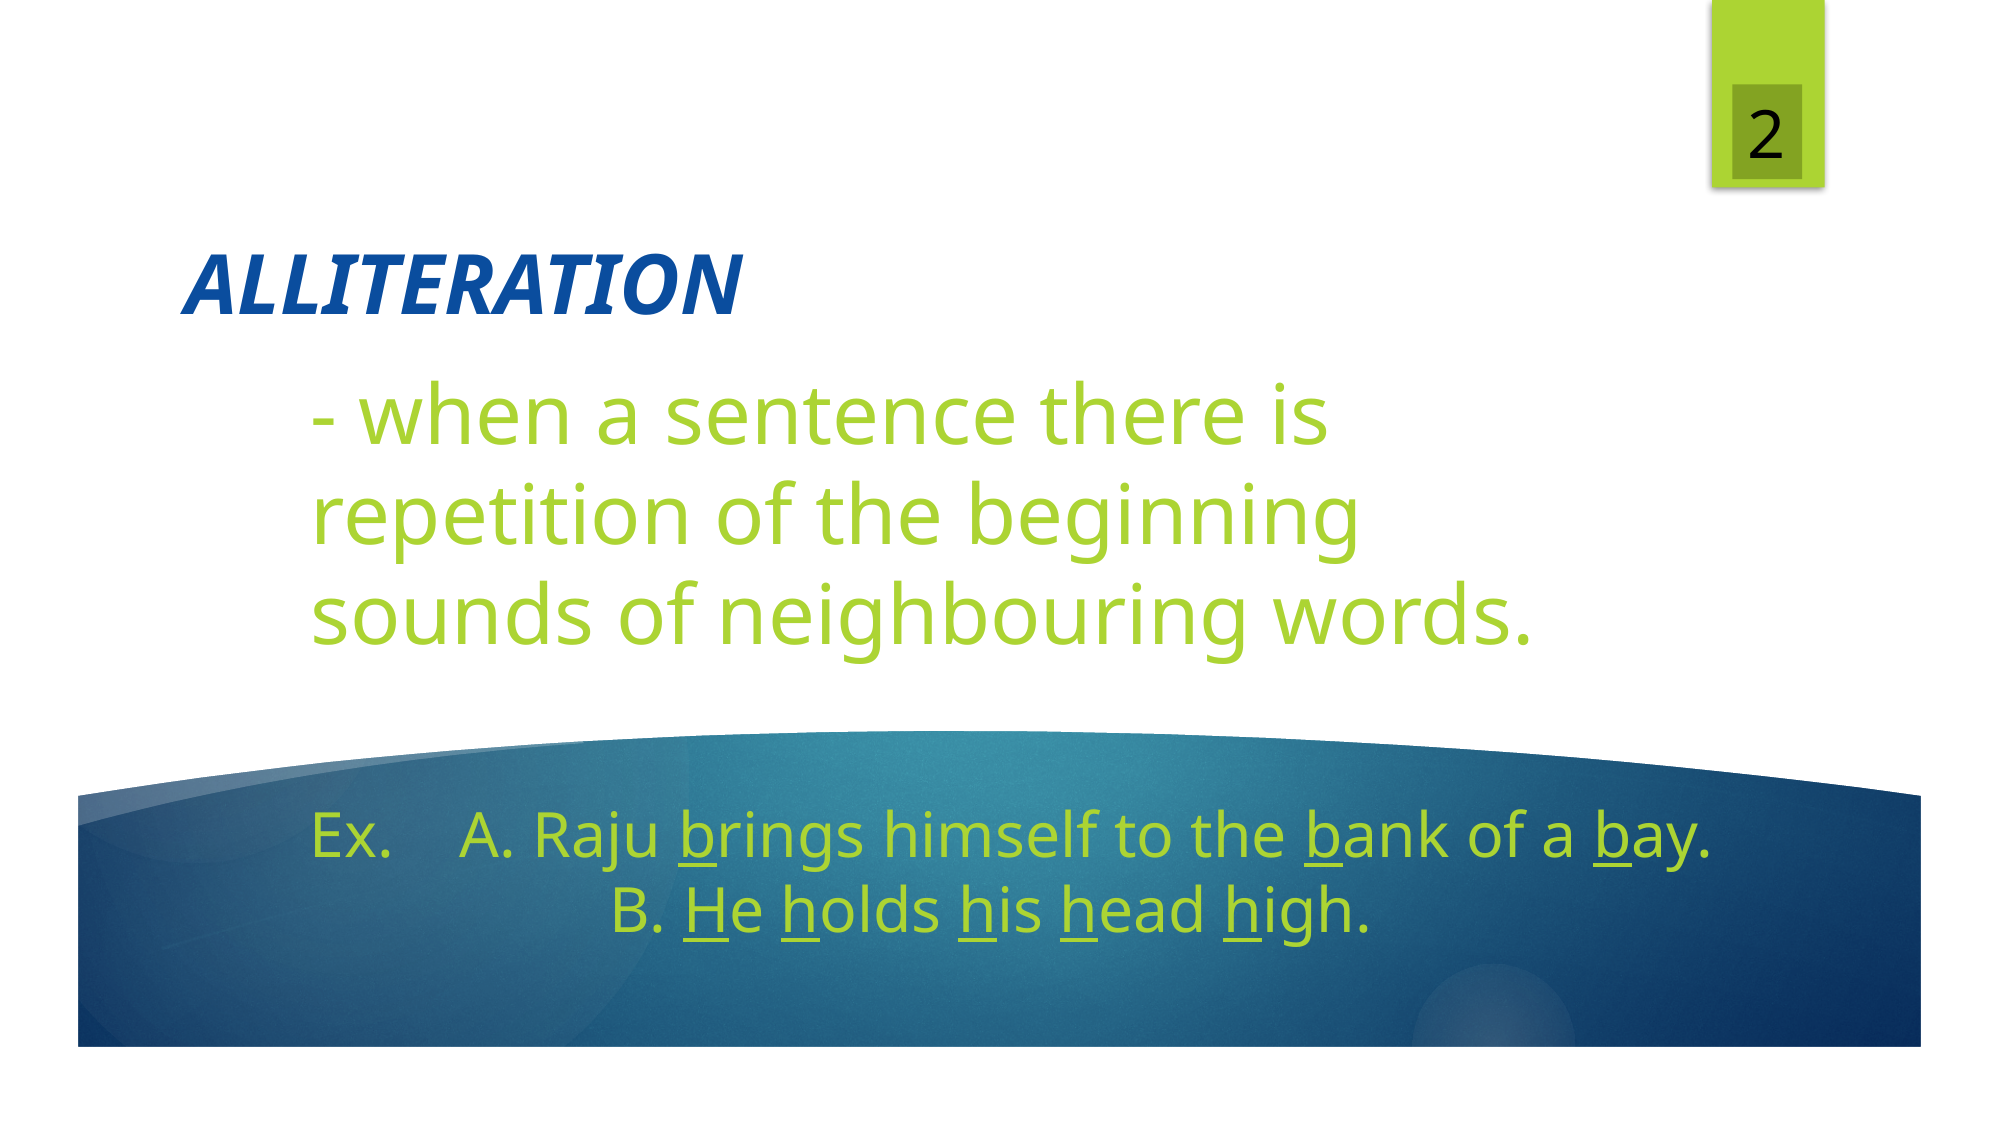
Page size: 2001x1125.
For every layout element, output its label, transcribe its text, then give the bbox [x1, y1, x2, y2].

title ALLITERATION [170, 246, 1619, 340]
list - when a sentence there is repetition of the beginning sounds of neighbouring words. [295, 354, 1744, 435]
text_box 2 [1732, 84, 1803, 180]
text_box Ex. A. Raju brings himself to the bank of a bay. B. He holds his head high. [295, 788, 1767, 1028]
